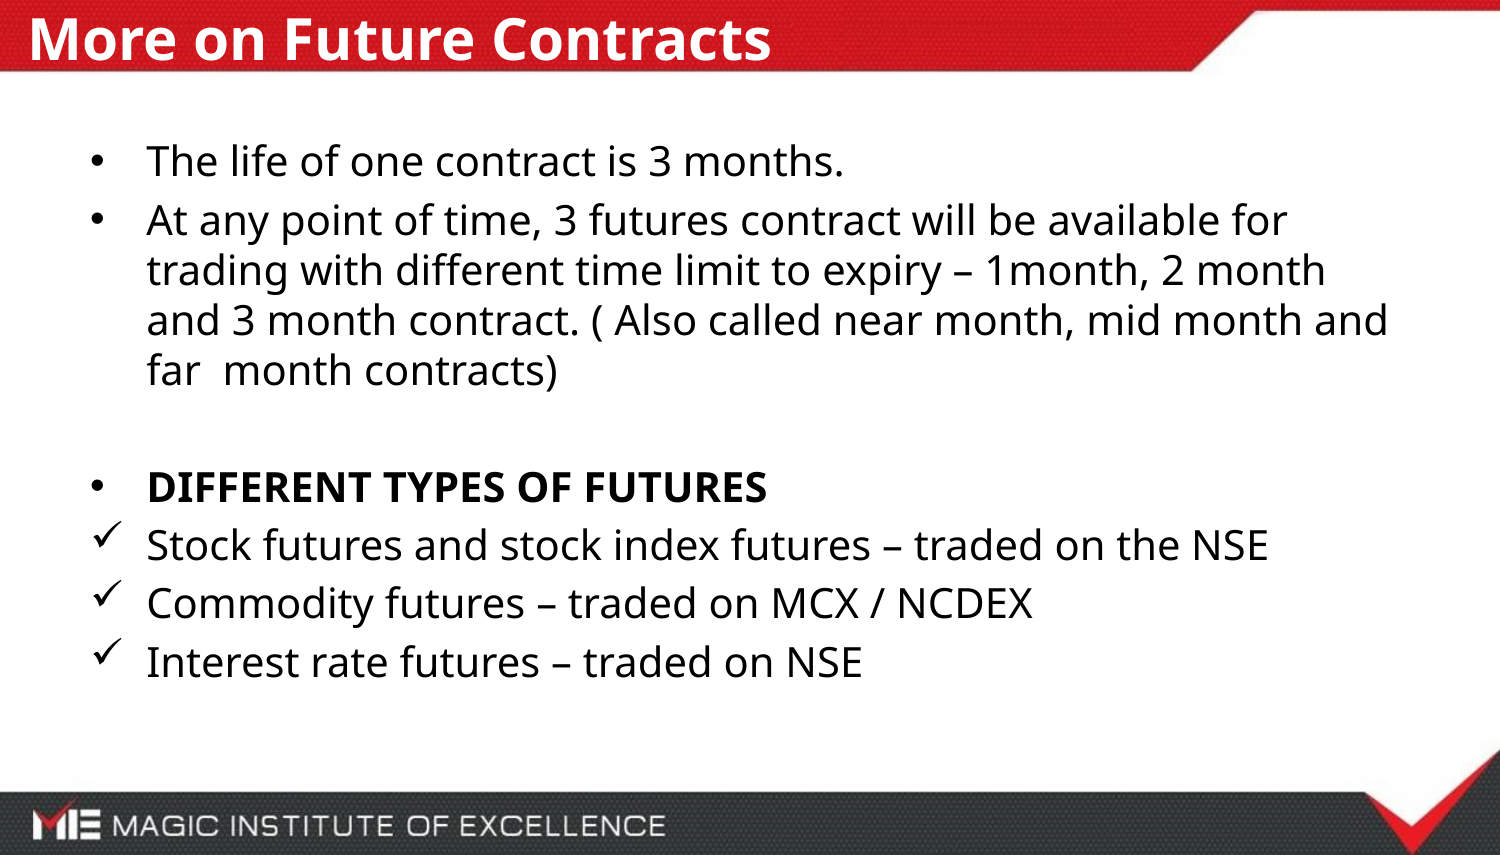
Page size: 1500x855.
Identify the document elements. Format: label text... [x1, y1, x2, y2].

title More on Future Contracts [12, 2, 1050, 71]
picture [0, 0, 1500, 855]
list The life of one contract is 3 months. At any point of time, 3 futures contract will be available for trading with different time limit to expiry – 1month, 2 month and 3 month contract. ( Also called near month, mid month and far month contracts) DIFFERENT TYPES OF FUTURES Stock futures and stock index futures – traded on the NSE Commodity futures – traded on MCX / NCDEX Interest rate futures – traded on NSE [75, 127, 1425, 764]
